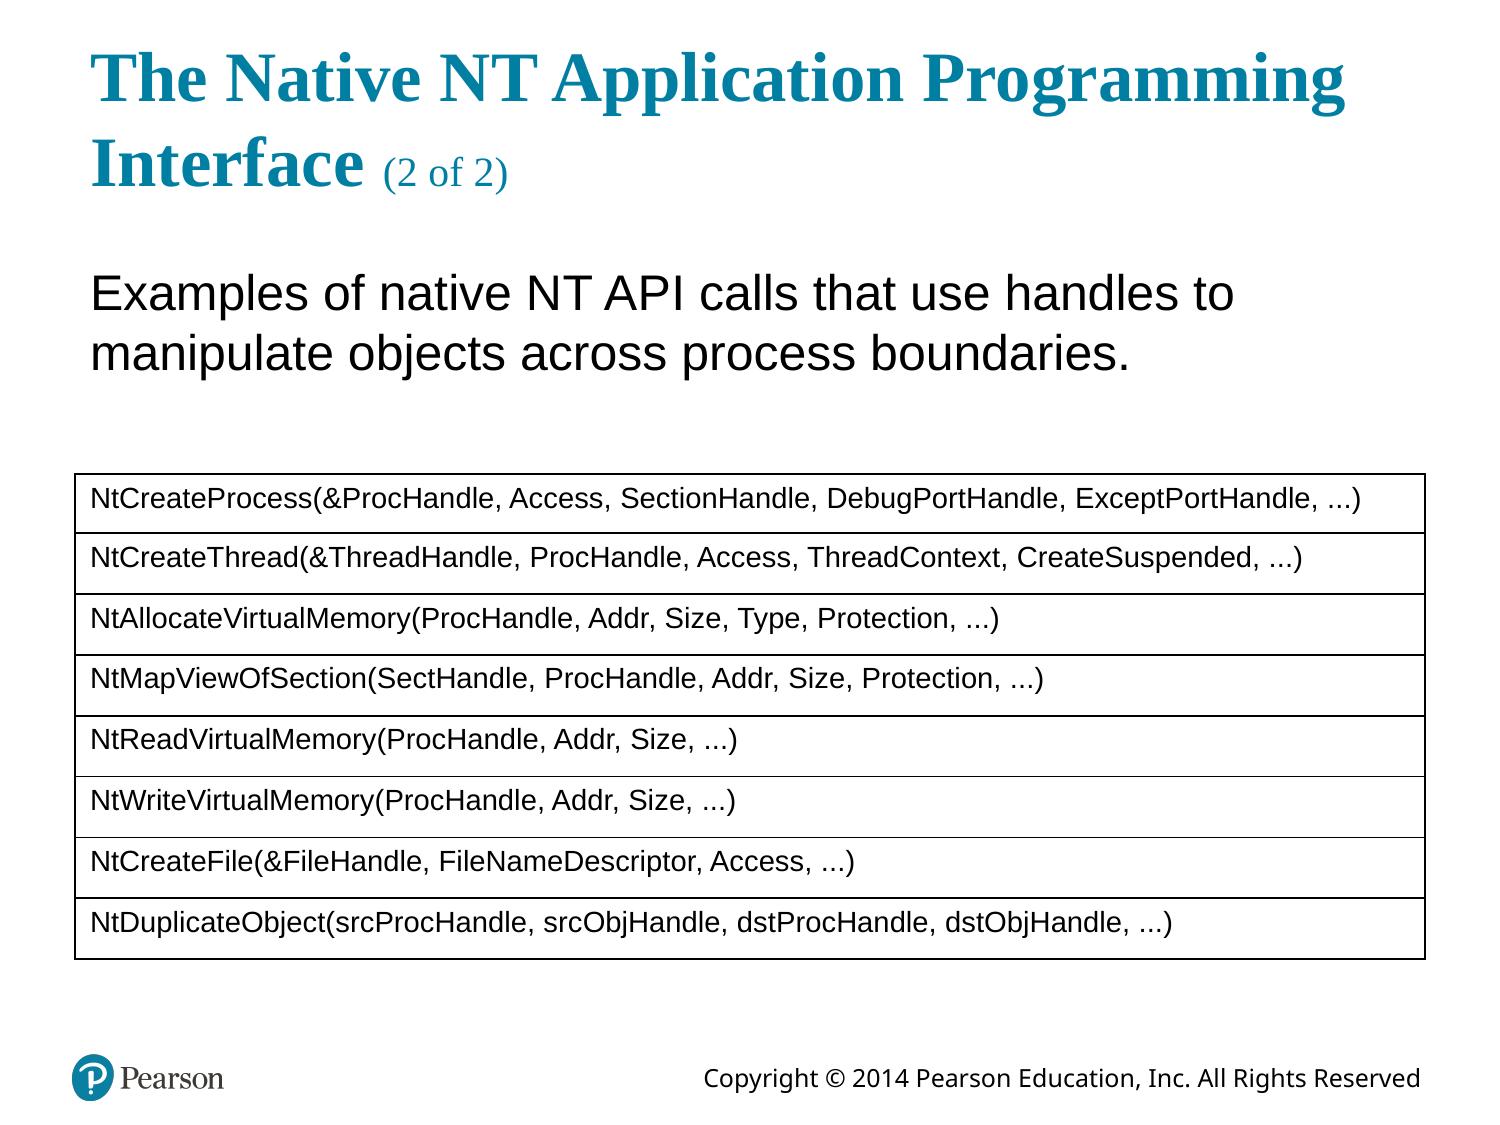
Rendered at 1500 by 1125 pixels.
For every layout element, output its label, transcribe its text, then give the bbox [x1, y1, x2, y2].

table_cell NtWriteVirtualMemory(ProcHandle, Addr, Size, ...) [76, 777, 1424, 837]
title The Native N T Application Programming Interface (2 of 2) [75, 35, 1425, 216]
picture [72, 1054, 88, 1070]
table_cell NtCreateFile(&FileHandle, FileNameDescriptor, Access, ...) [76, 838, 1424, 897]
picture [98, 1054, 224, 1101]
table_cell NtDuplicateObject(srcProcHandle, srcObjHandle, dstProcHandle, dstObjHandle, ...) [76, 899, 1424, 958]
list Examples of native N T A P I calls that use handles to manipulate objects across process boundaries. [75, 245, 1425, 407]
picture [80, 1063, 106, 1088]
table_header NtCreateProcess(&ProcHandle, Access, SectionHandle, DebugPortHandle, ExceptPortHandle, ...) [76, 475, 1424, 532]
picture [72, 1087, 83, 1101]
table_cell NtReadVirtualMemory(ProcHandle, Addr, Size, ...) [76, 717, 1424, 776]
table_cell NtCreateThread(&ThreadHandle, ProcHandle, Access, ThreadContext, CreateSuspended, ...) [76, 534, 1424, 593]
table_cell NtAllocateVirtualMemory(ProcHandle, Addr, Size, Type, Protection, ...) [76, 595, 1424, 654]
table_cell NtMapViewOfSection(SectHandle, ProcHandle, Addr, Size, Protection, ...) [76, 656, 1424, 715]
